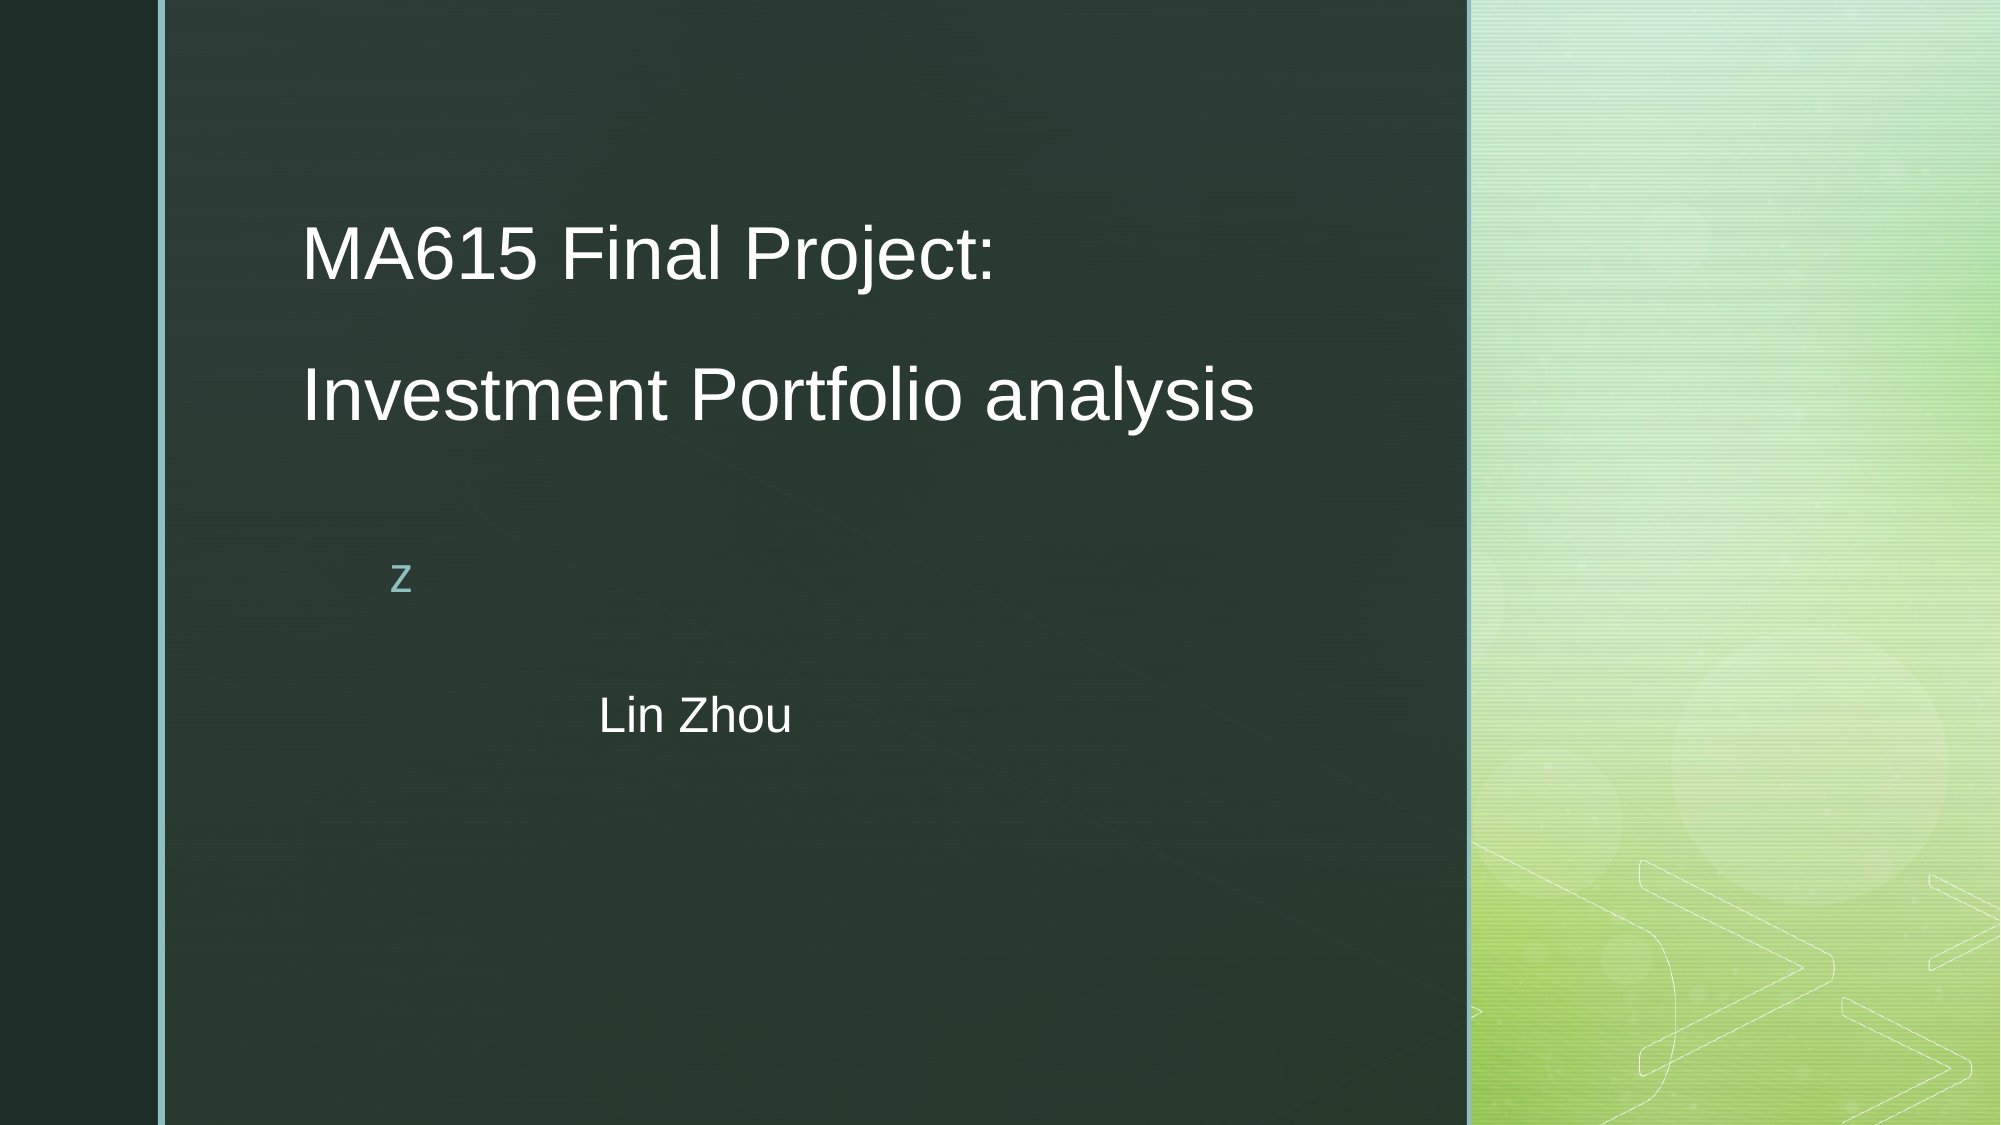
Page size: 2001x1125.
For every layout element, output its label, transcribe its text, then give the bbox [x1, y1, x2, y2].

subtitle MA615 Final Project: Investment Portfolio analysis [286, 153, 1311, 444]
title Lin Zhou [583, 681, 1044, 827]
picture [1472, 0, 2001, 1125]
